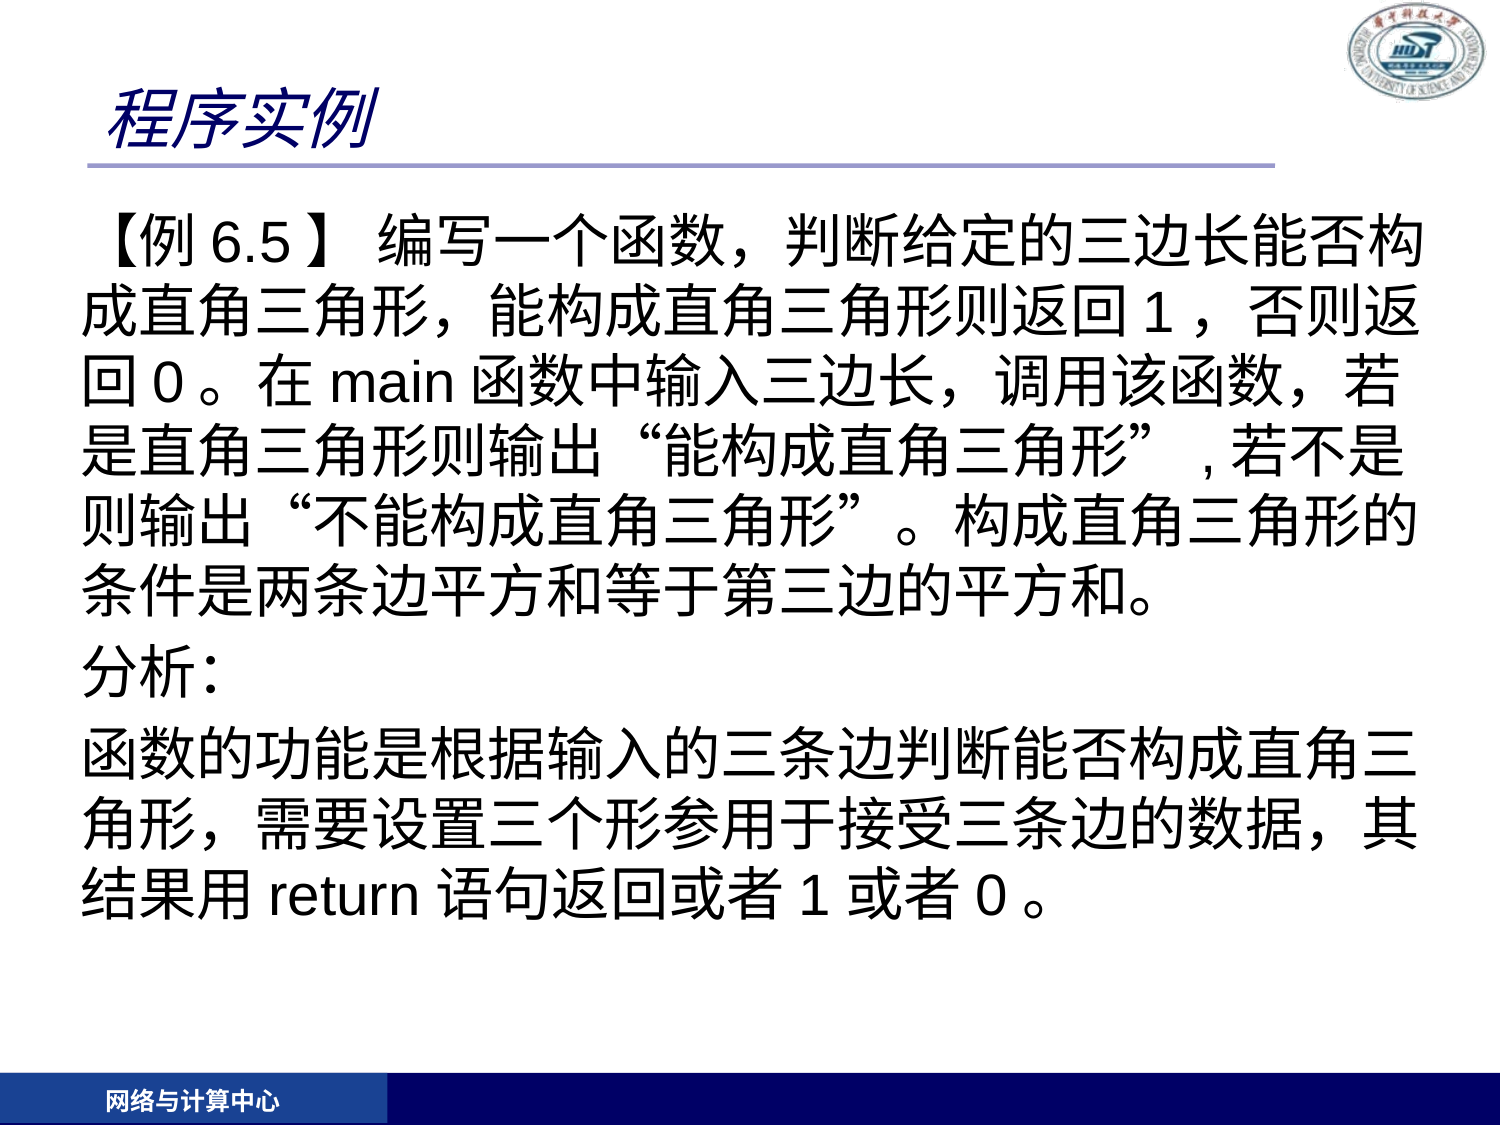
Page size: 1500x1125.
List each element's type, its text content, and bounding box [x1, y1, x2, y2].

title 程序实例 [88, 61, 1239, 174]
slide_number 网络与计算中心 [17, 1078, 368, 1116]
picture [1344, 0, 1489, 103]
list 【例6.5】 编写一个函数，判断给定的三边长能否构成直角三角形，能构成直角三角形则返回1，否则返回0。在main函数中输入三边长，调用该函数，若是直角三角形则输出“能构成直角三角形”,若不是则输出“不能构成直角三角形”。构成直角三角形的条件是两条边平方和等于第三边的平方和。 分析： 函数的功能是根据输入的三条边判断能否构成直角三角形，需要设置三个形参用于接受三条边的数据，其结果用return语句返回或者1或者0。 [64, 196, 1459, 952]
